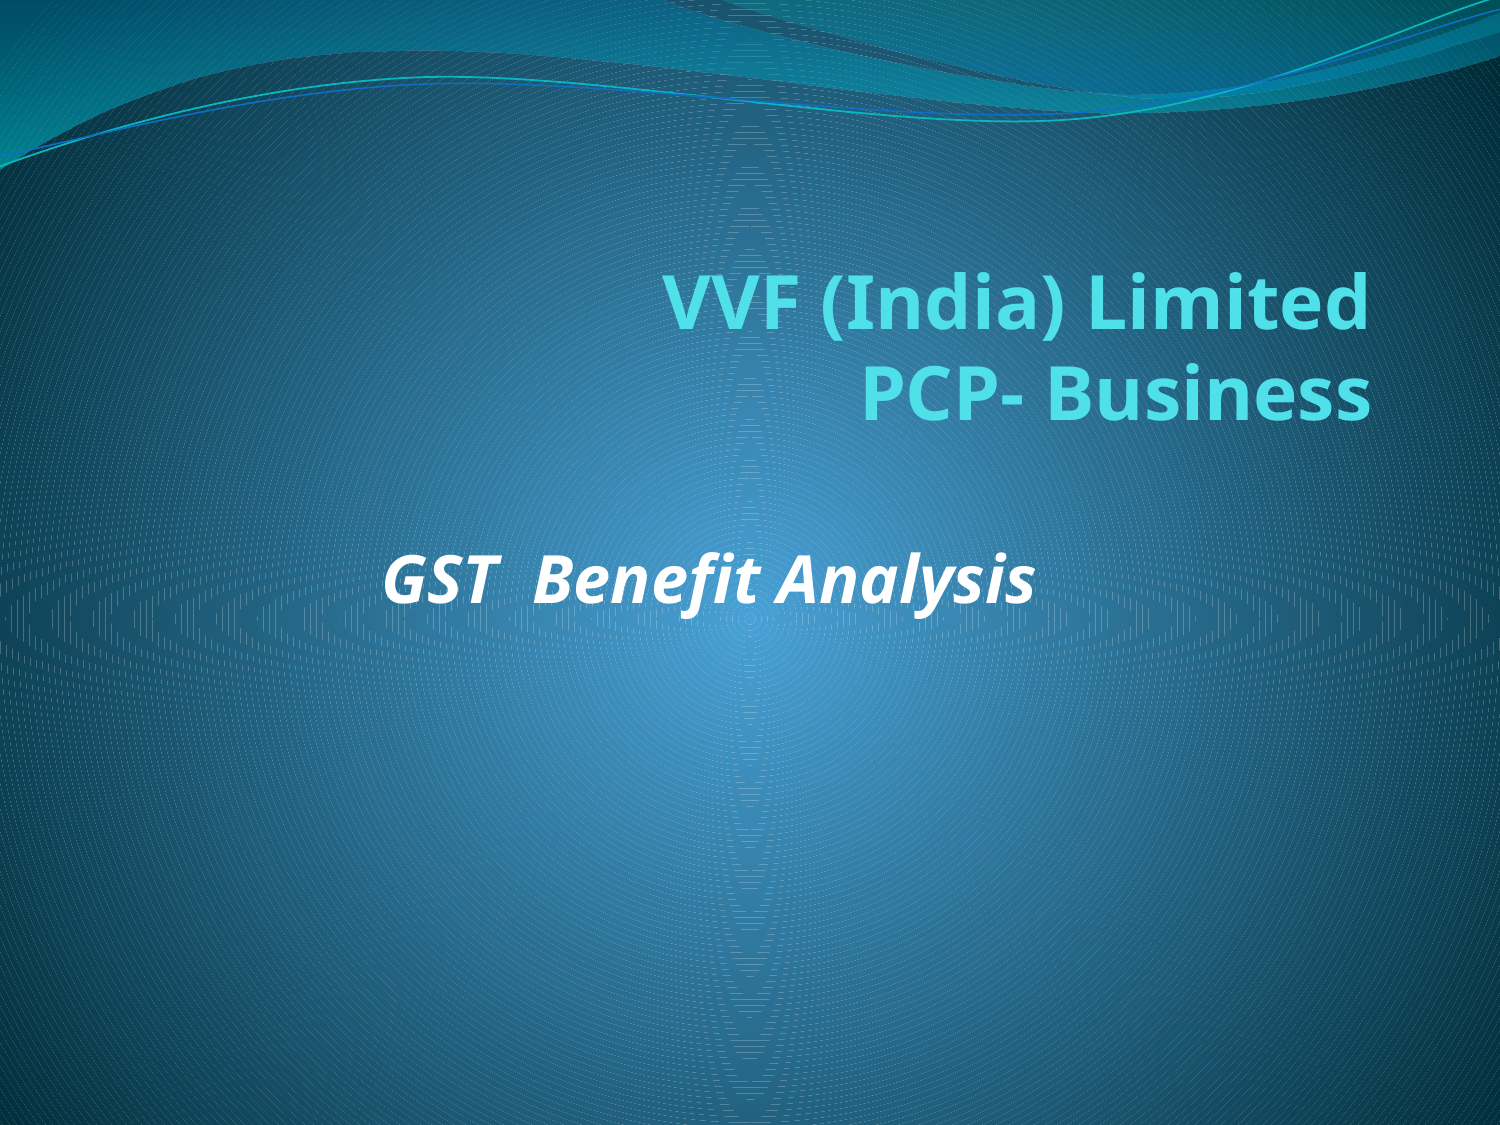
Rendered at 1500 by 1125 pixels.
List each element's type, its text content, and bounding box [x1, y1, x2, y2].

subtitle GST Benefit Analysis [87, 529, 1376, 728]
title VVF (India) Limited PCP- Business [87, 224, 1376, 525]
